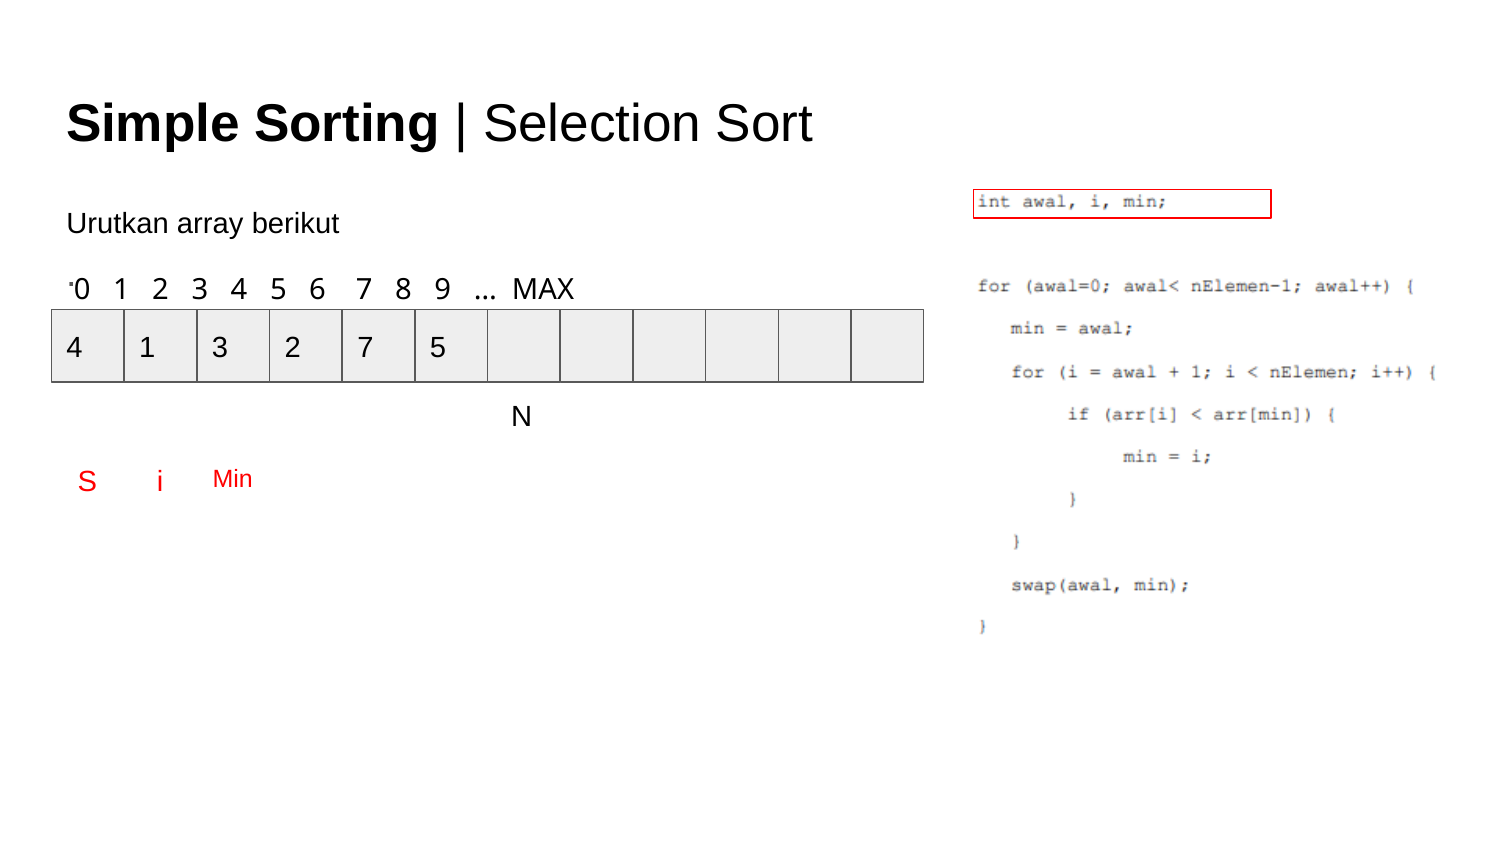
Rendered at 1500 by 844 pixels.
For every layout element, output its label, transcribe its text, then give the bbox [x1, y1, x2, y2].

text_box i [123, 447, 197, 513]
title Simple Sorting | Selection Sort [51, 72, 1449, 167]
list . [51, 254, 1449, 750]
text_box Urutkan array berikut [51, 188, 963, 254]
picture [968, 182, 1450, 662]
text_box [51, 254, 924, 383]
text_box N [485, 391, 559, 447]
text_box Min [196, 447, 270, 508]
text_box S [51, 447, 123, 513]
